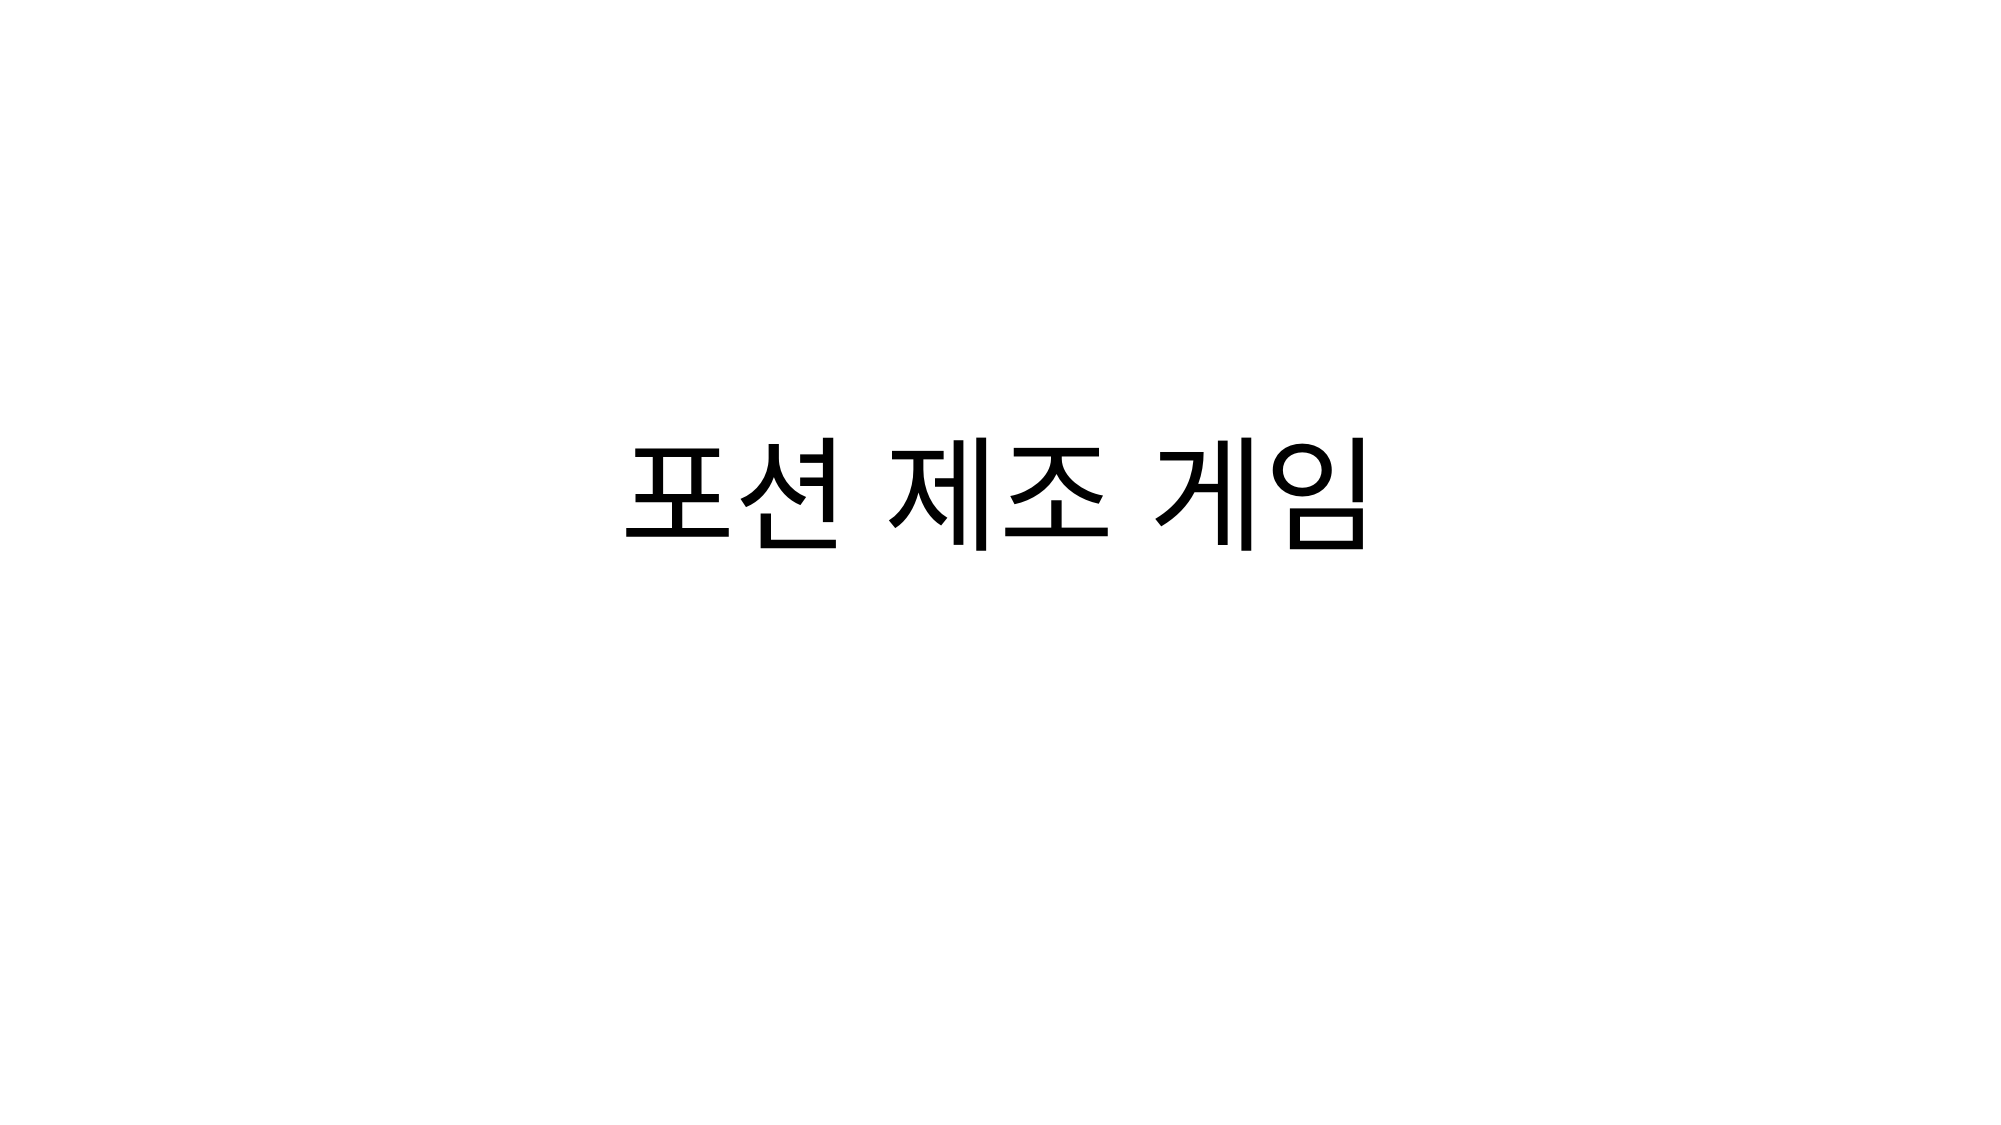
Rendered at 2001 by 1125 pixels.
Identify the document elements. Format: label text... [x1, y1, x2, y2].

title 포션 제조 게임 [249, 184, 1750, 576]
